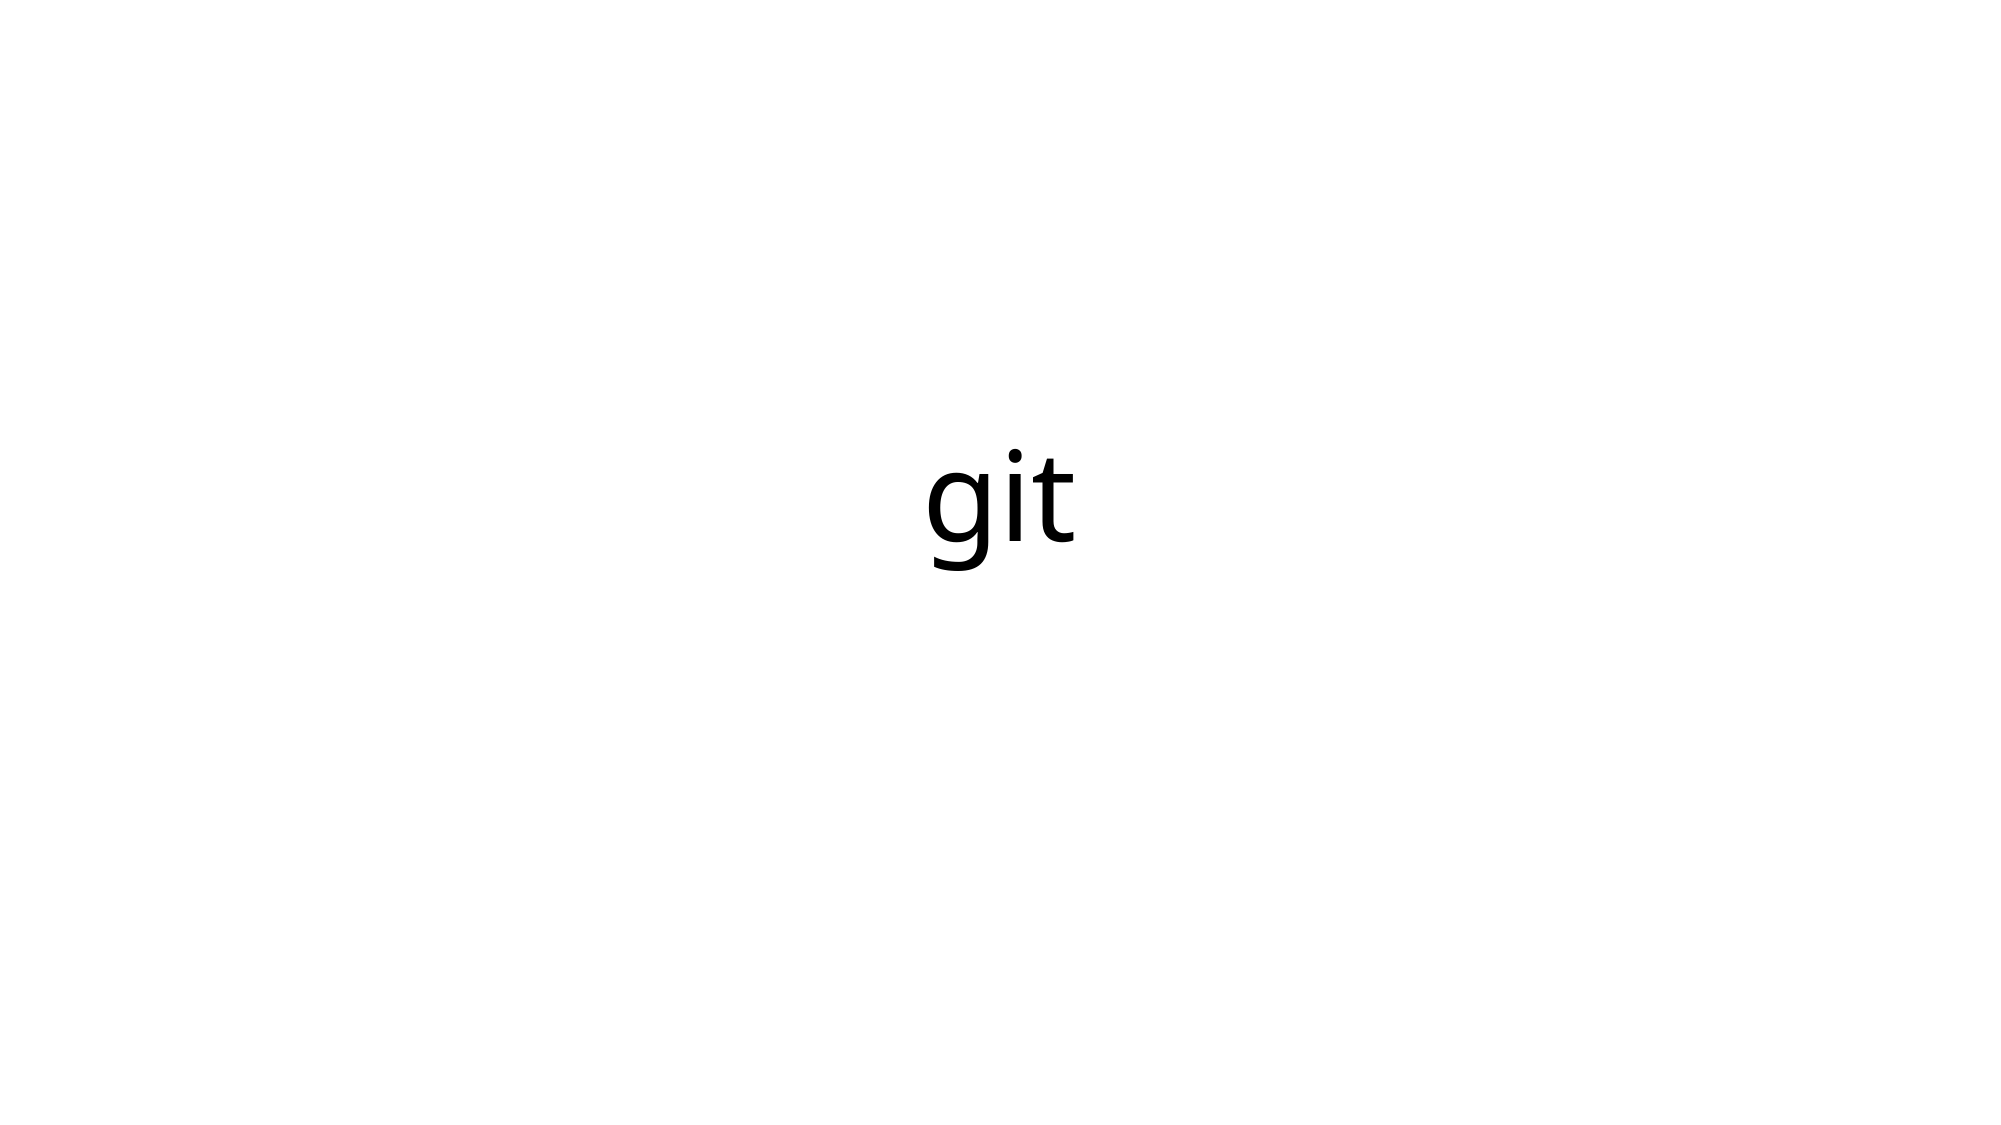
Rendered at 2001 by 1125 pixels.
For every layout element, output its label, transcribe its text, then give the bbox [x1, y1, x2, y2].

title git [249, 184, 1750, 576]
